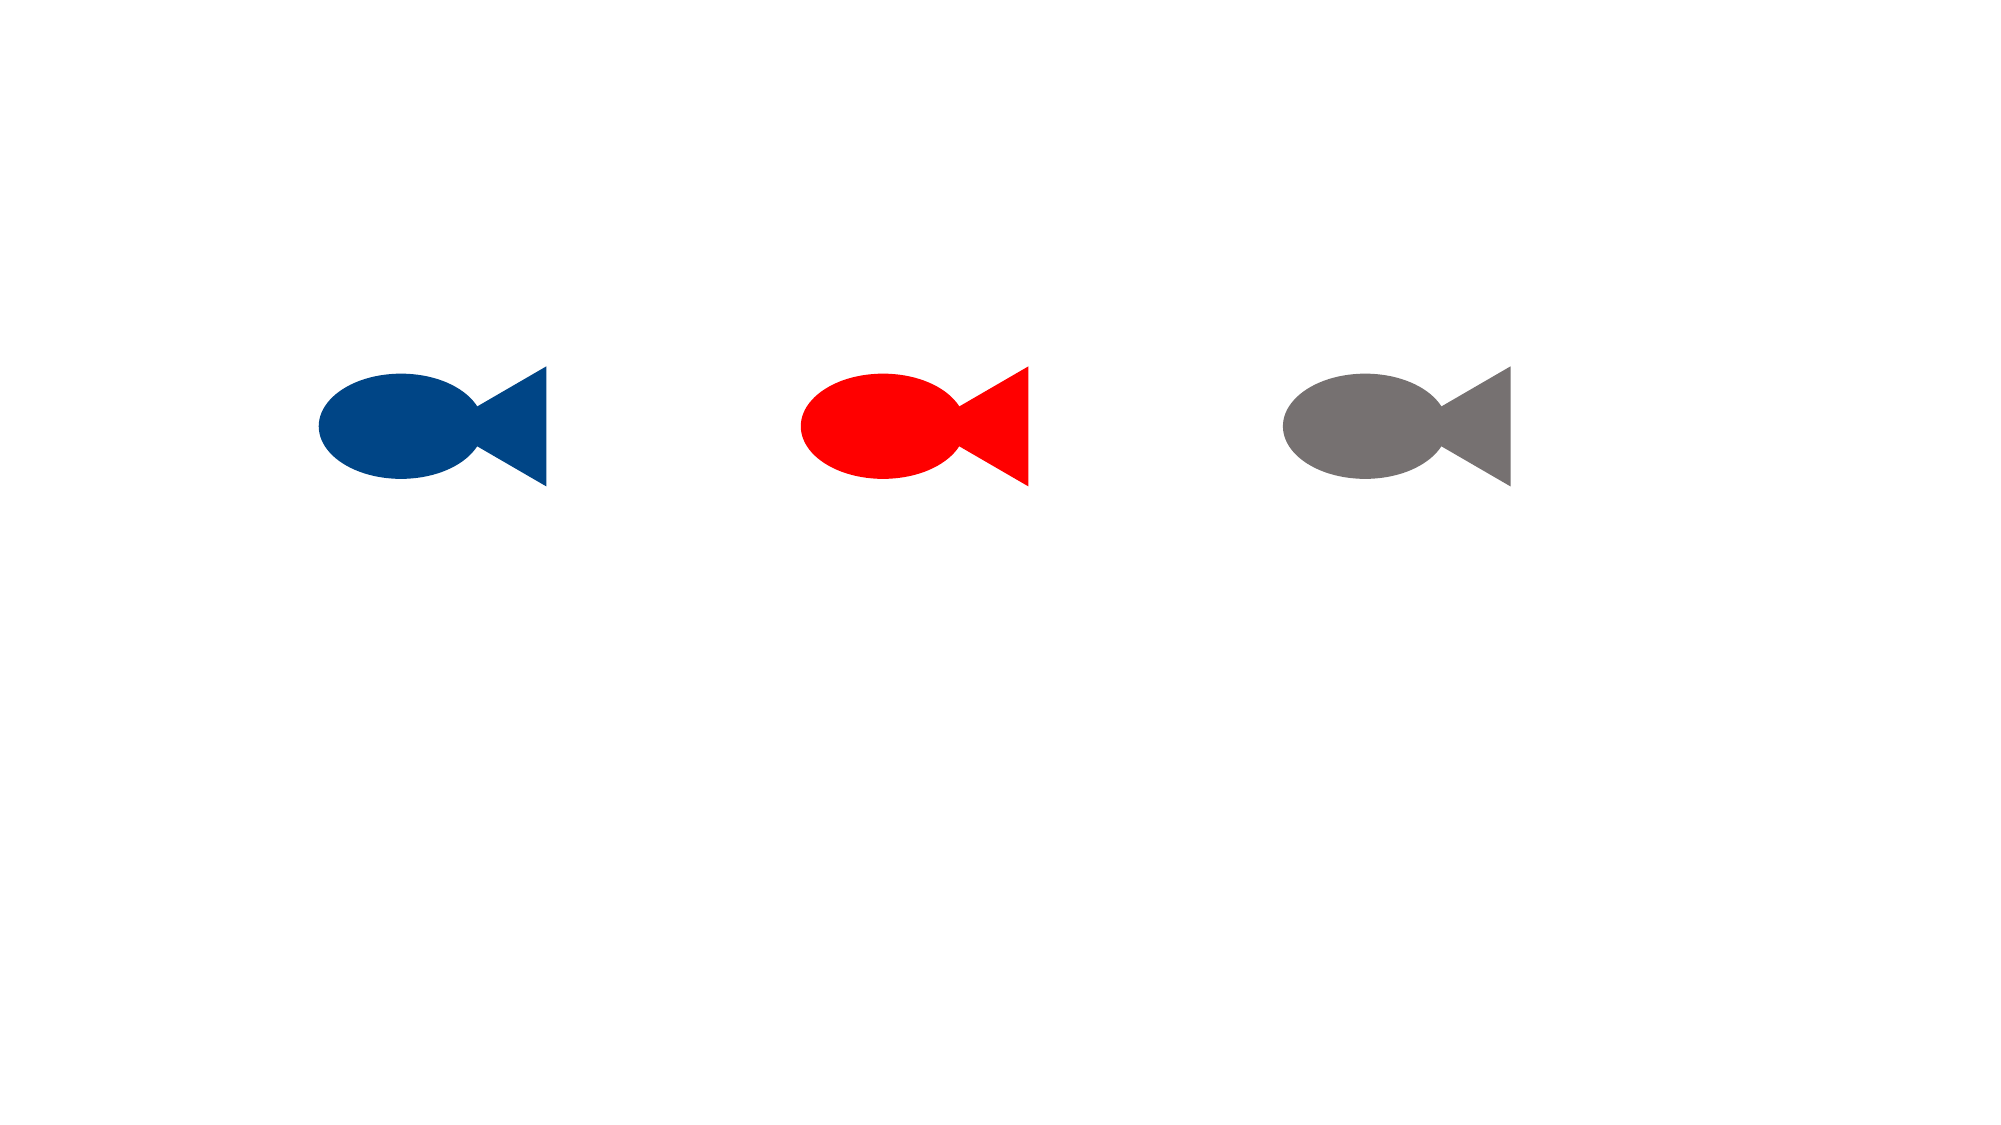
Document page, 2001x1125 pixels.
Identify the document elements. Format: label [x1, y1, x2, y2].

text_box [279, 322, 594, 530]
text_box [761, 322, 1077, 530]
text_box [1243, 322, 1559, 530]
